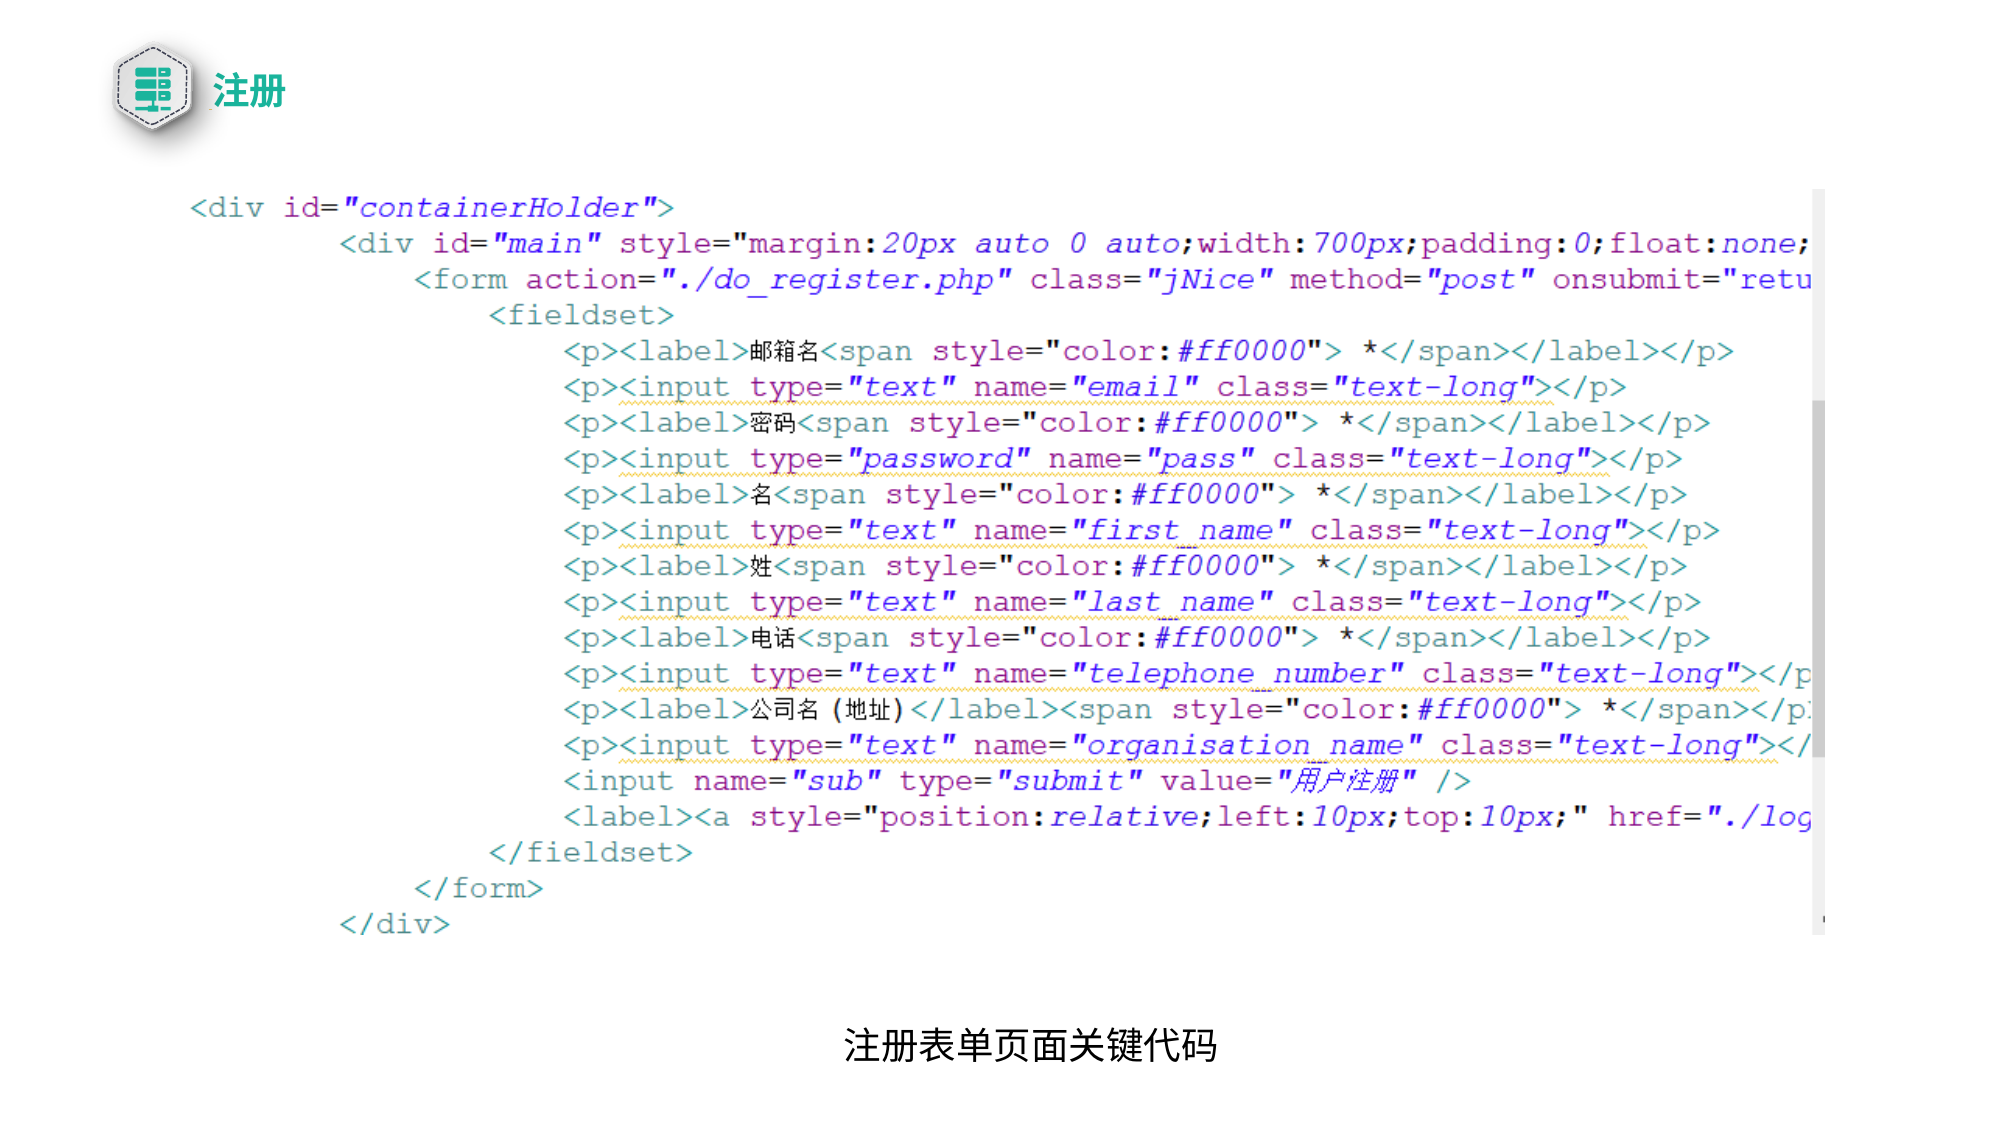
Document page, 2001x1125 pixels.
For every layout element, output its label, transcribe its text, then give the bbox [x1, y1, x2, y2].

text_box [108, 46, 213, 126]
text_box 注册 [213, 61, 509, 118]
picture [174, 189, 1825, 935]
text_box 注册表单页面关键代码 [829, 1014, 1770, 1075]
